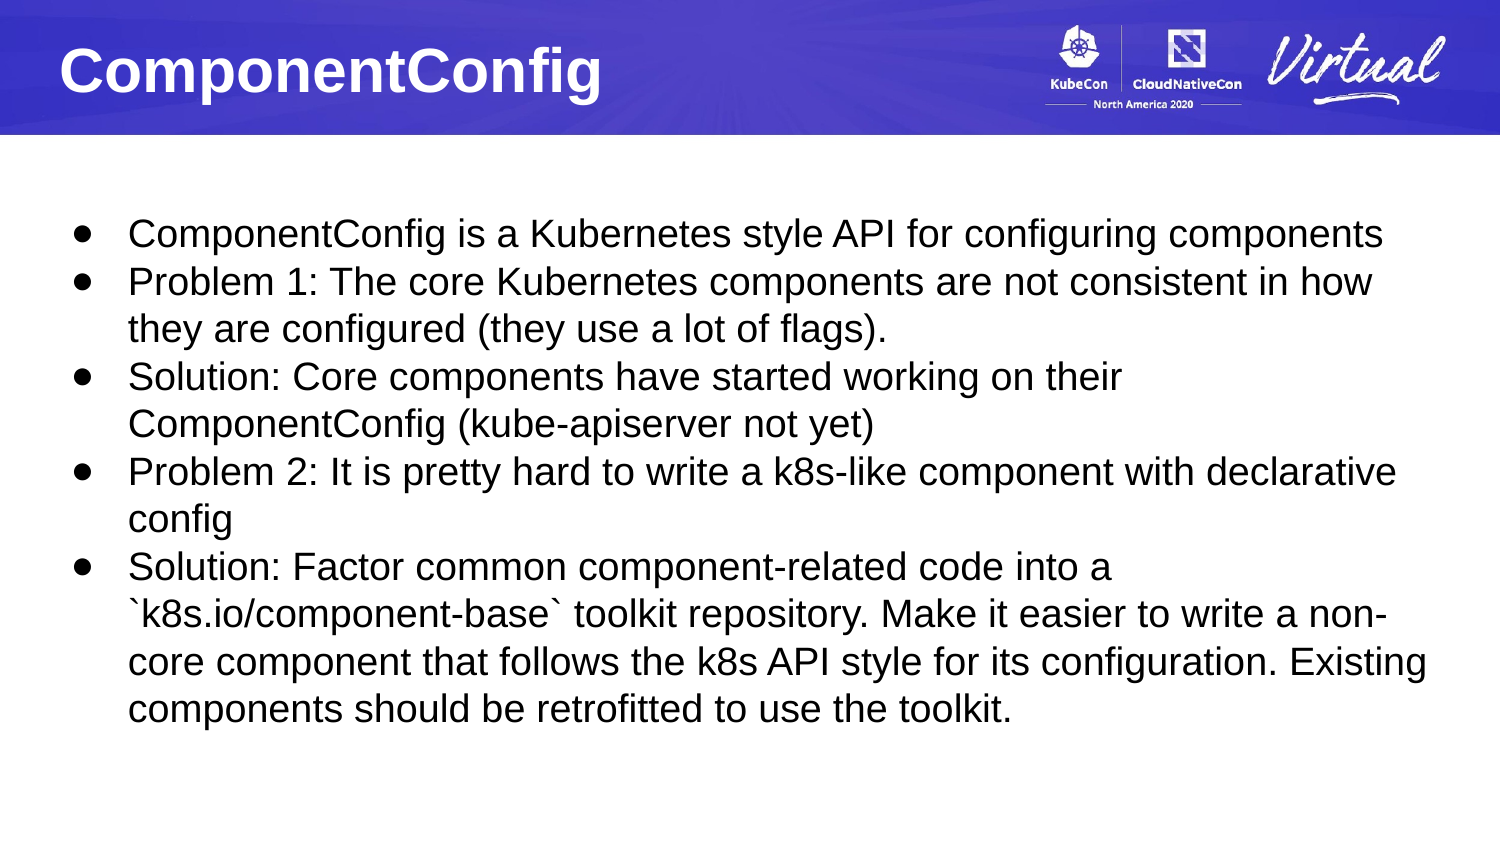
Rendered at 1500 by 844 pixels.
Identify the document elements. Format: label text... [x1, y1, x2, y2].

text_box ComponentConfig [48, 0, 1343, 154]
text_box ComponentConfig is a Kubernetes style API for configuring components Problem 1: The core Kubernetes components are not consistent in how they are configured (they use a lot of flags). Solution: Core components have started working on their ComponentConfig (kube-apiserver not yet) Problem 2: It is pretty hard to write a k8s-like component with declarative config Solution: Factor common component-related code into a `k8s.io/component-base` toolkit repository. Make it easier to write a non-core component that follows the k8s API style for its configuration. Existing components should be retrofitted to use the toolkit. [37, 193, 1467, 844]
picture [0, 0, 1500, 844]
